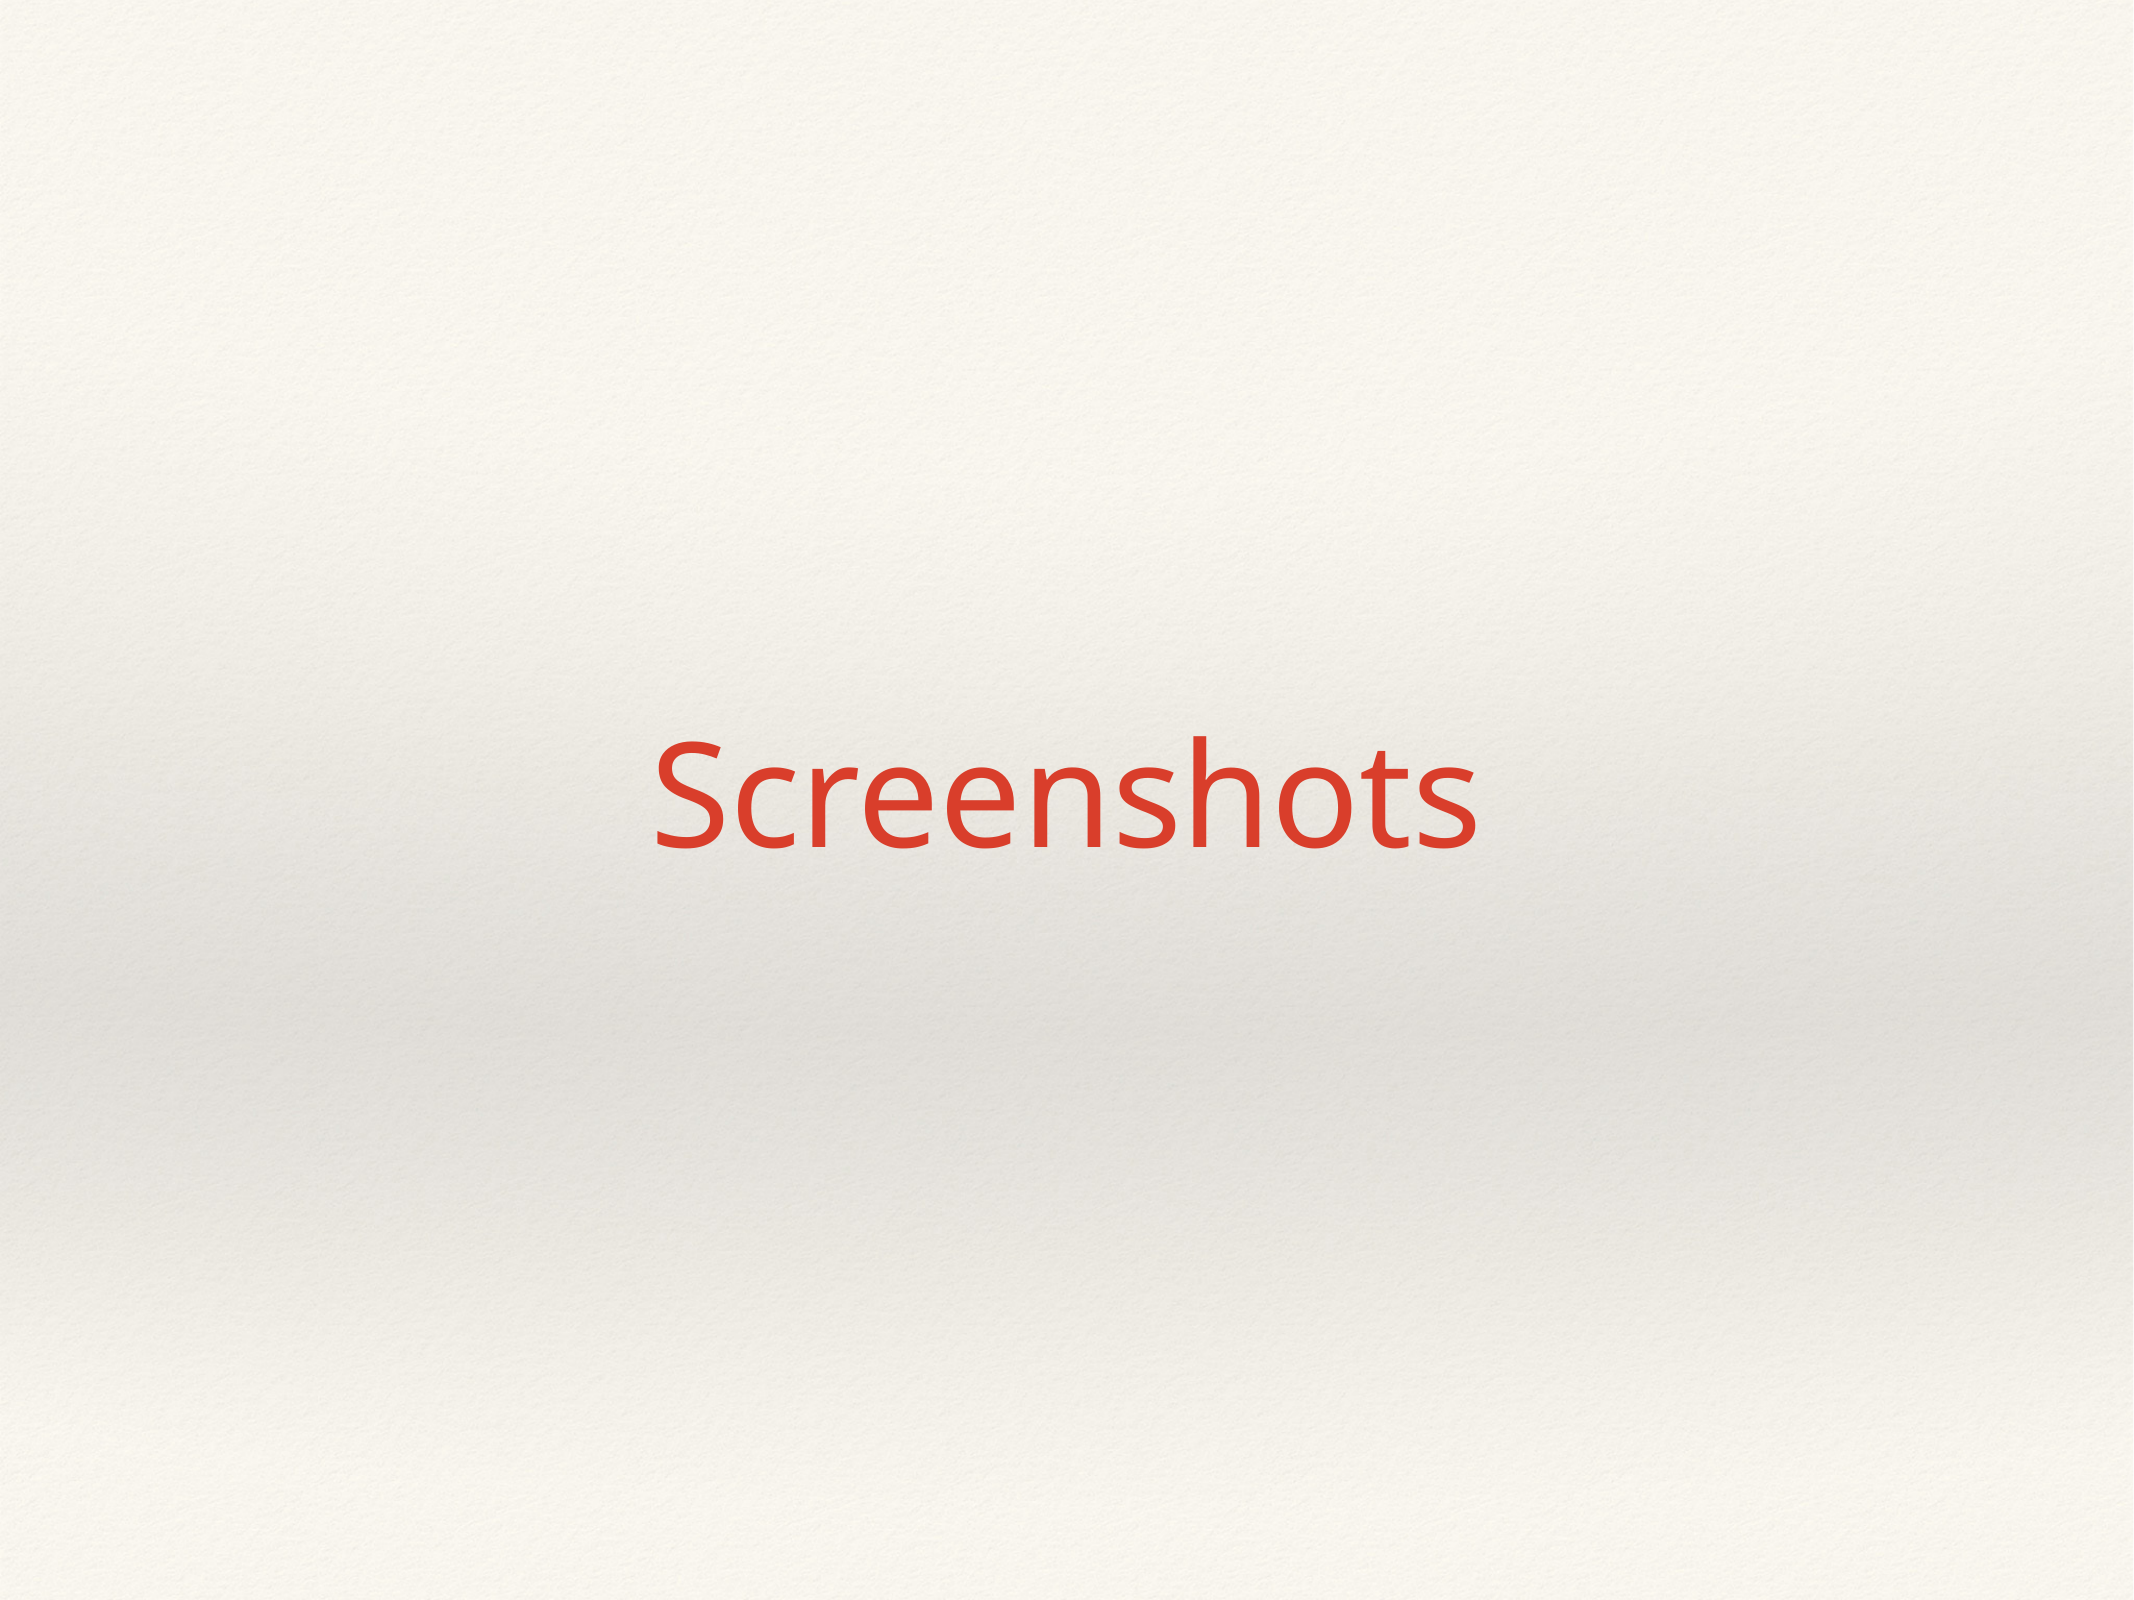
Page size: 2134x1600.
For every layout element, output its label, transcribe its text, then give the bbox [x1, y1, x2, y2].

title Screenshots [82, 601, 2051, 999]
picture [0, 0, 2134, 1600]
